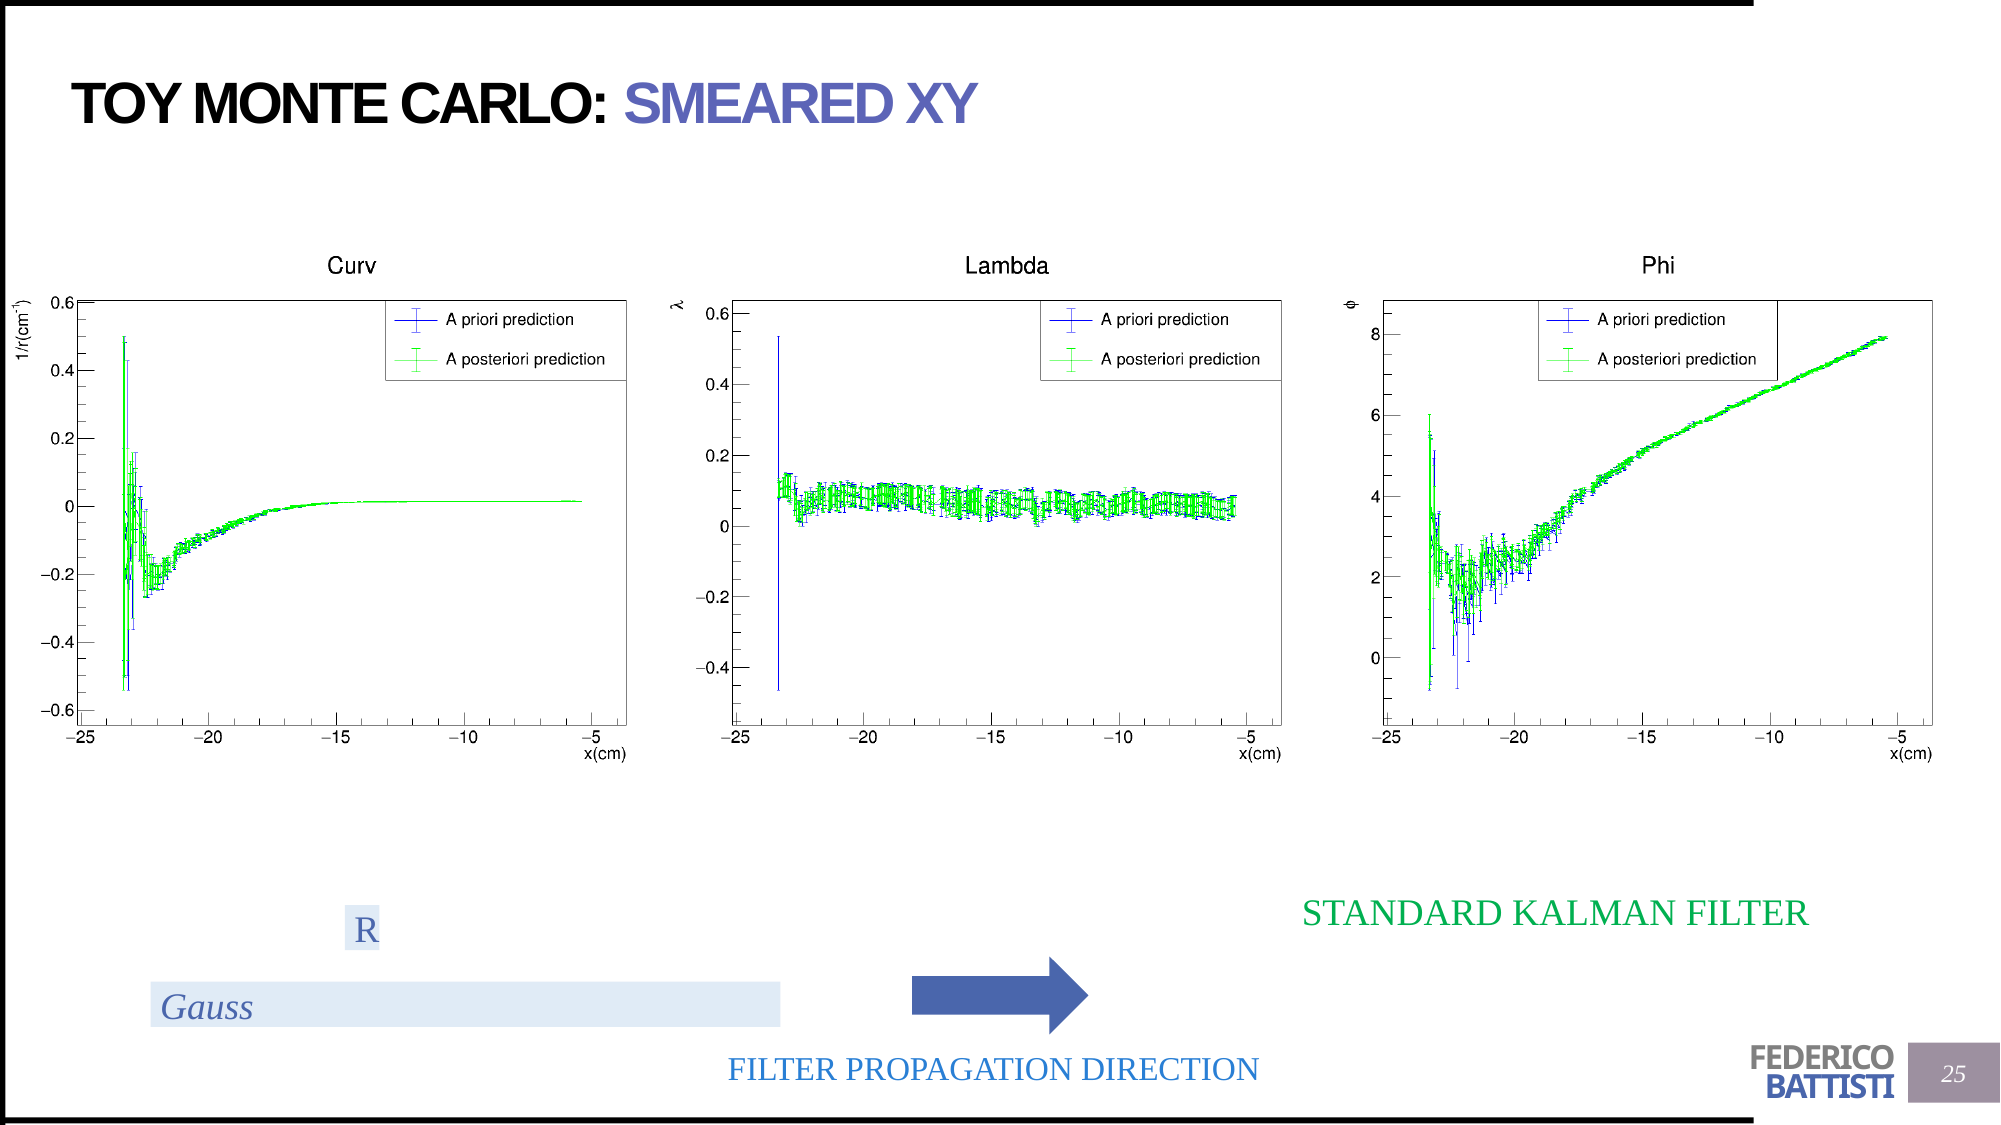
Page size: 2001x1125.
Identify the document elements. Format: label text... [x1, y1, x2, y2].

slide_number 25 [1931, 1050, 1977, 1096]
picture [9, 247, 2000, 778]
title Toy monte carlo: SMEARED XY [70, 67, 1781, 142]
text_box FILTER PROPAGATION DIRECTION [712, 1039, 1287, 1095]
text_box [912, 956, 1089, 1035]
text_box STANDARD KALMAN FILTER [1287, 880, 1873, 941]
